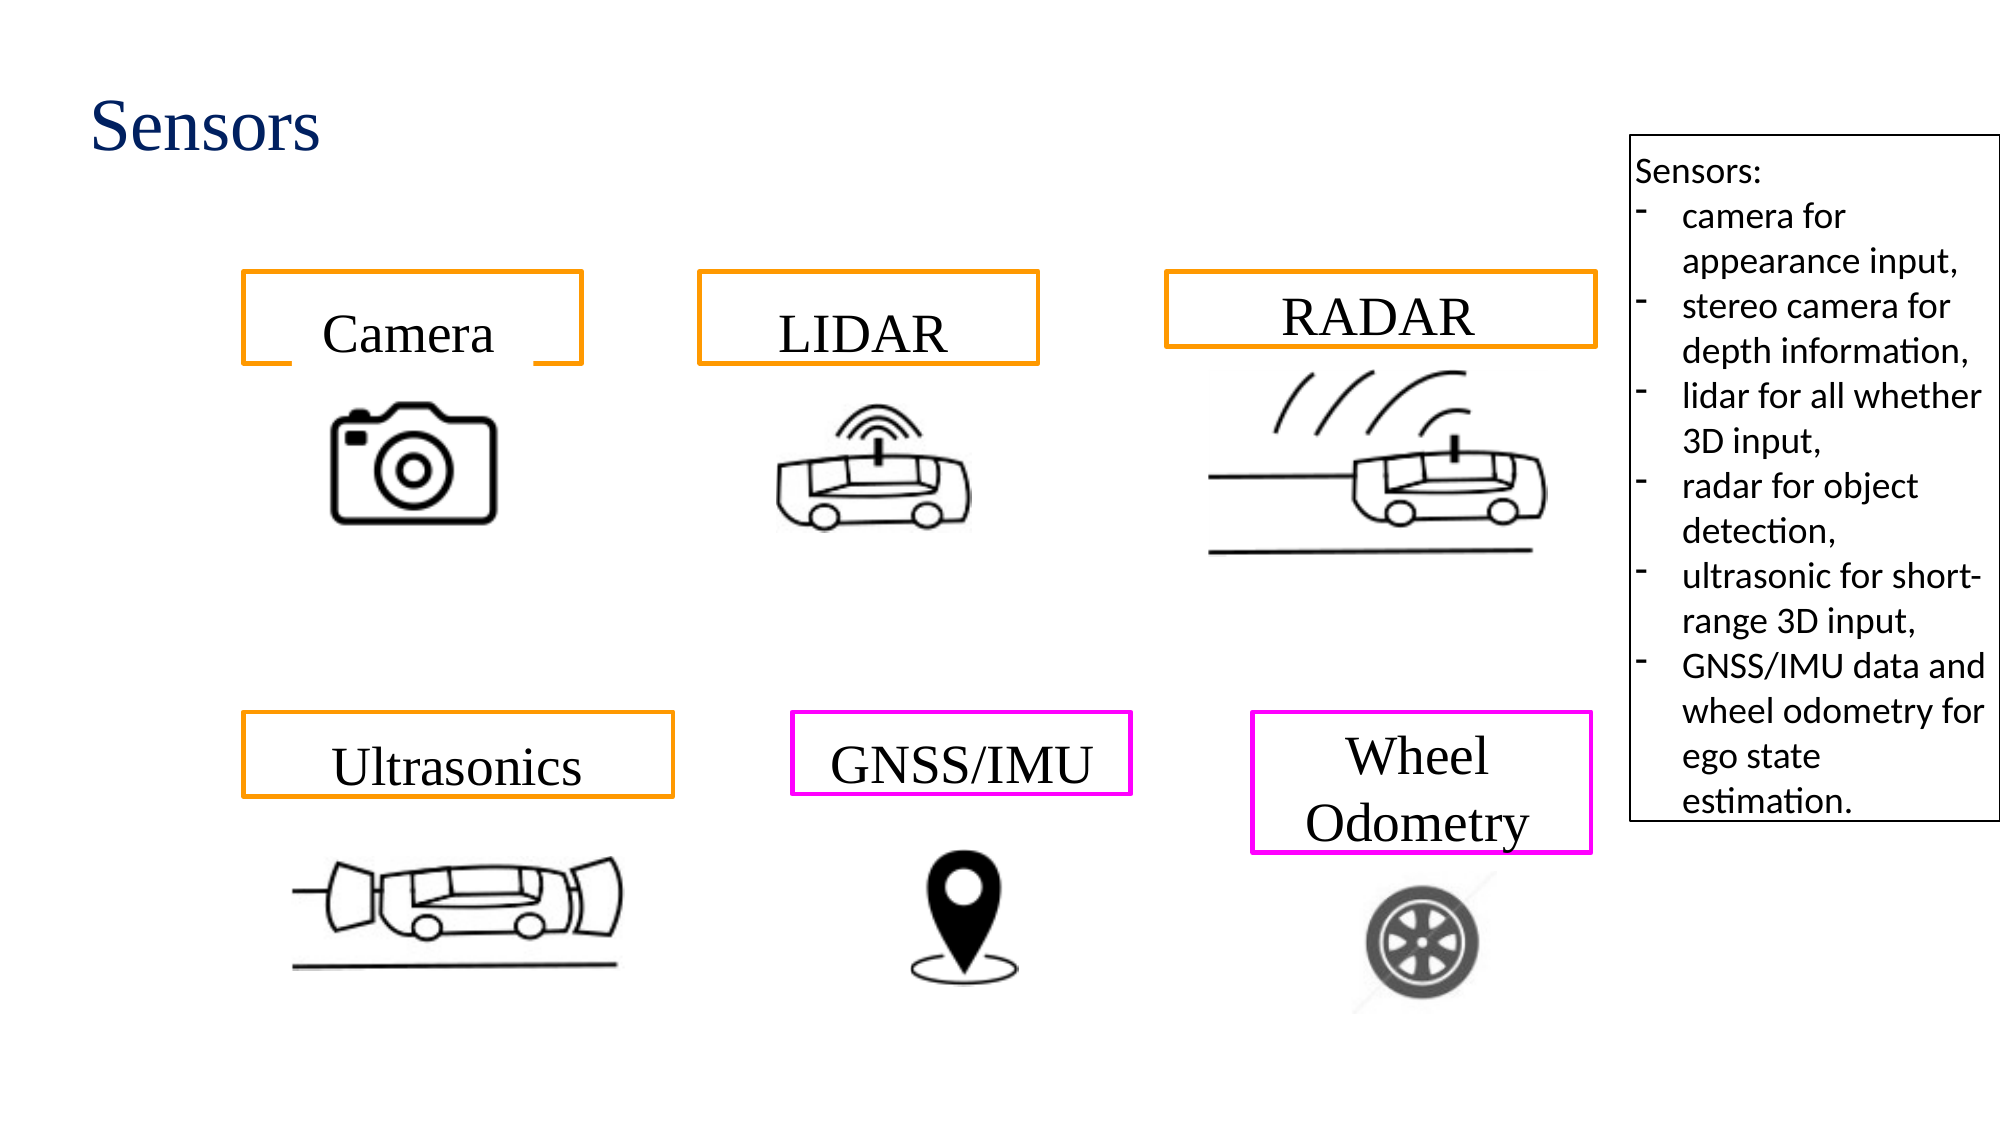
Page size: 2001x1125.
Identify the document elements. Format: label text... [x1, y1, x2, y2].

text_box Sensors: camera for appearance input, stereo camera for depth information, lidar for all whether 3D input, radar for object detection, ultrasonic for short-range 3D input, GNSS/IMU data and wheel odometry for ego state estimation. [1629, 135, 2000, 822]
text_box Ultrasonics [243, 711, 673, 797]
title Sensors [86, 72, 326, 264]
text_box Camera [243, 271, 582, 364]
text_box Wheel Odometry [1252, 711, 1592, 853]
text_box LIDAR [699, 271, 1039, 364]
text_box GNSS/IMU [792, 711, 1131, 795]
text_box [291, 856, 625, 972]
text_box [1351, 871, 1497, 1014]
text_box [291, 358, 534, 574]
text_box [1208, 369, 1548, 557]
text_box RADAR [1166, 271, 1596, 347]
text_box [910, 849, 1019, 987]
text_box [776, 403, 972, 533]
